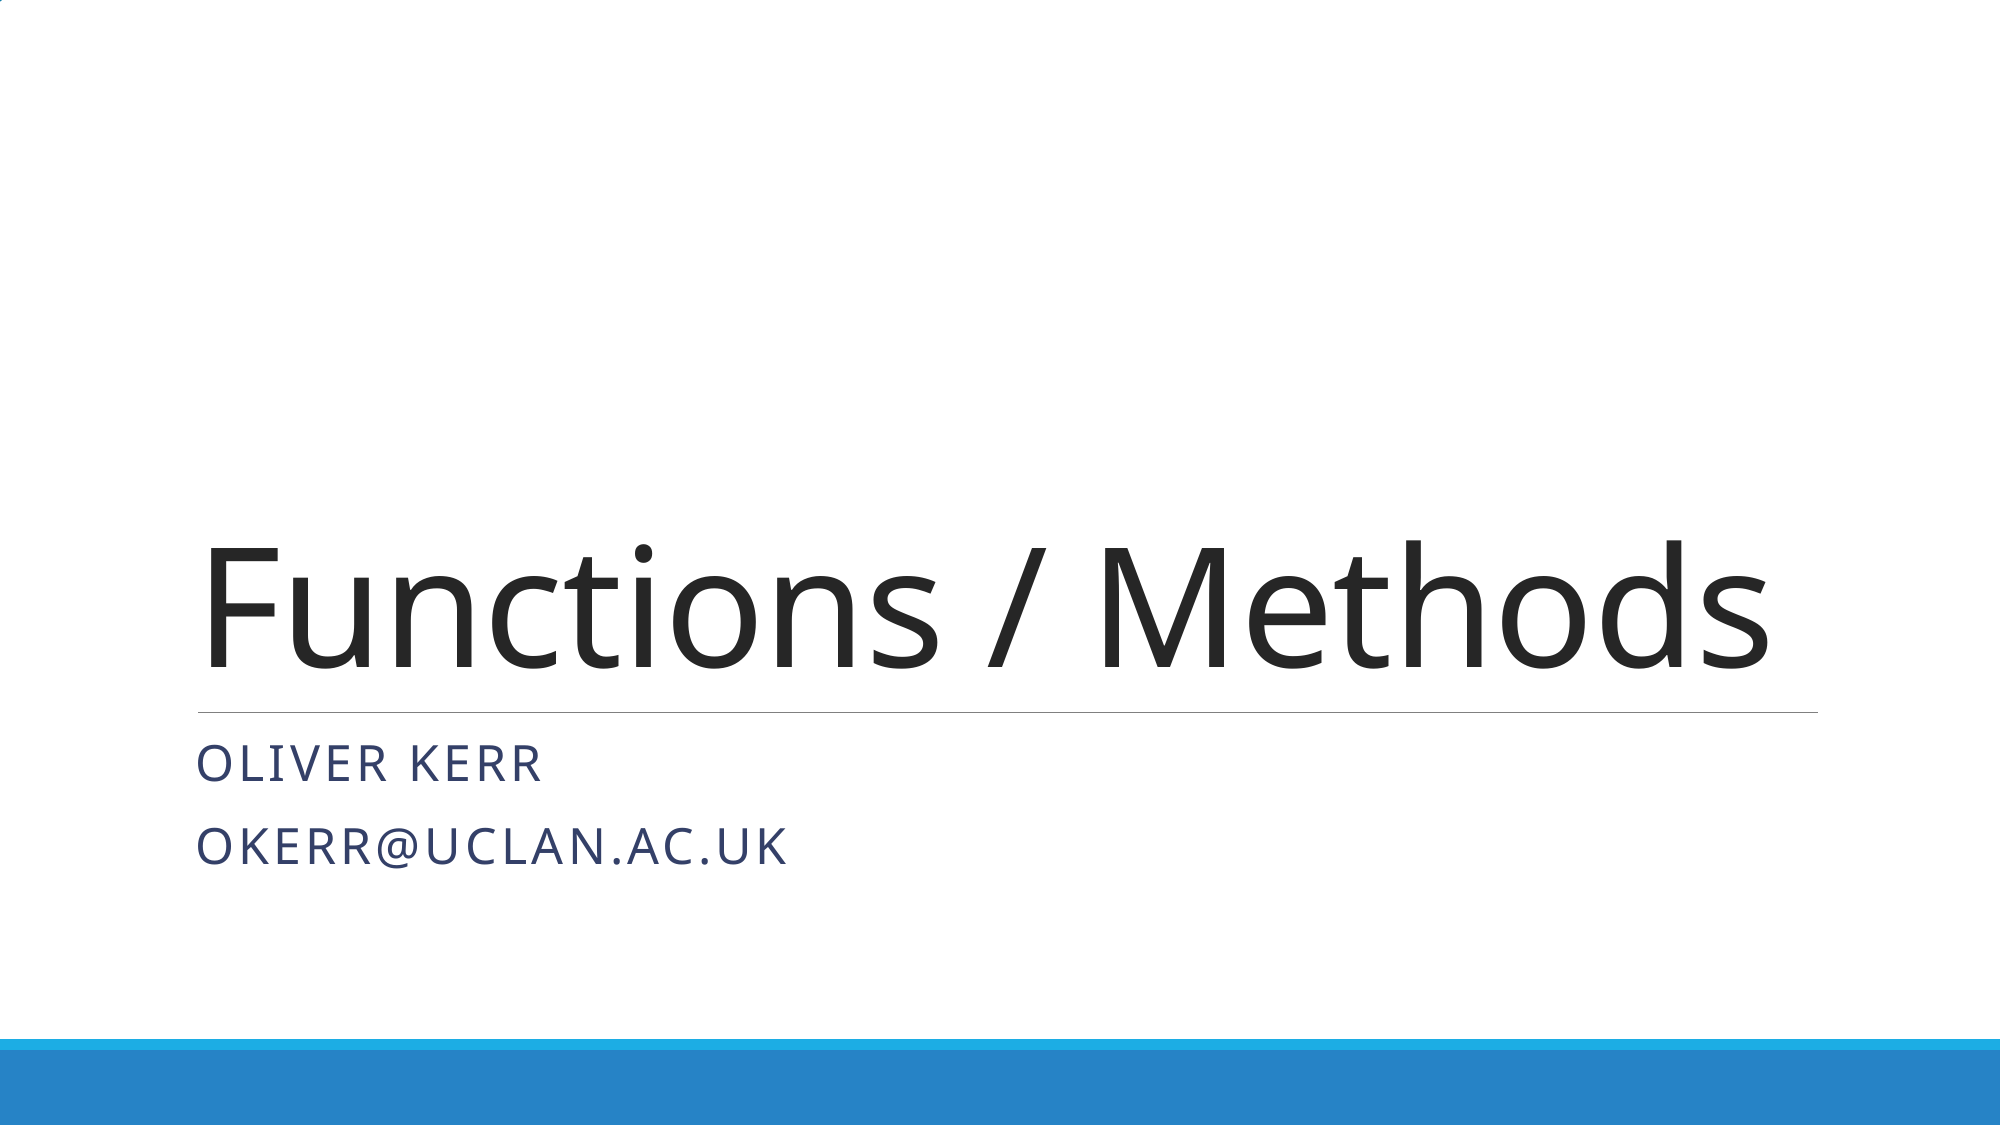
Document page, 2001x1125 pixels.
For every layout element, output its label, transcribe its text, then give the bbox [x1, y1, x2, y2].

subtitle Oliver Kerr Okerr@UCLan.ac.uk [180, 730, 1831, 919]
title Functions / Methods [180, 124, 1830, 710]
